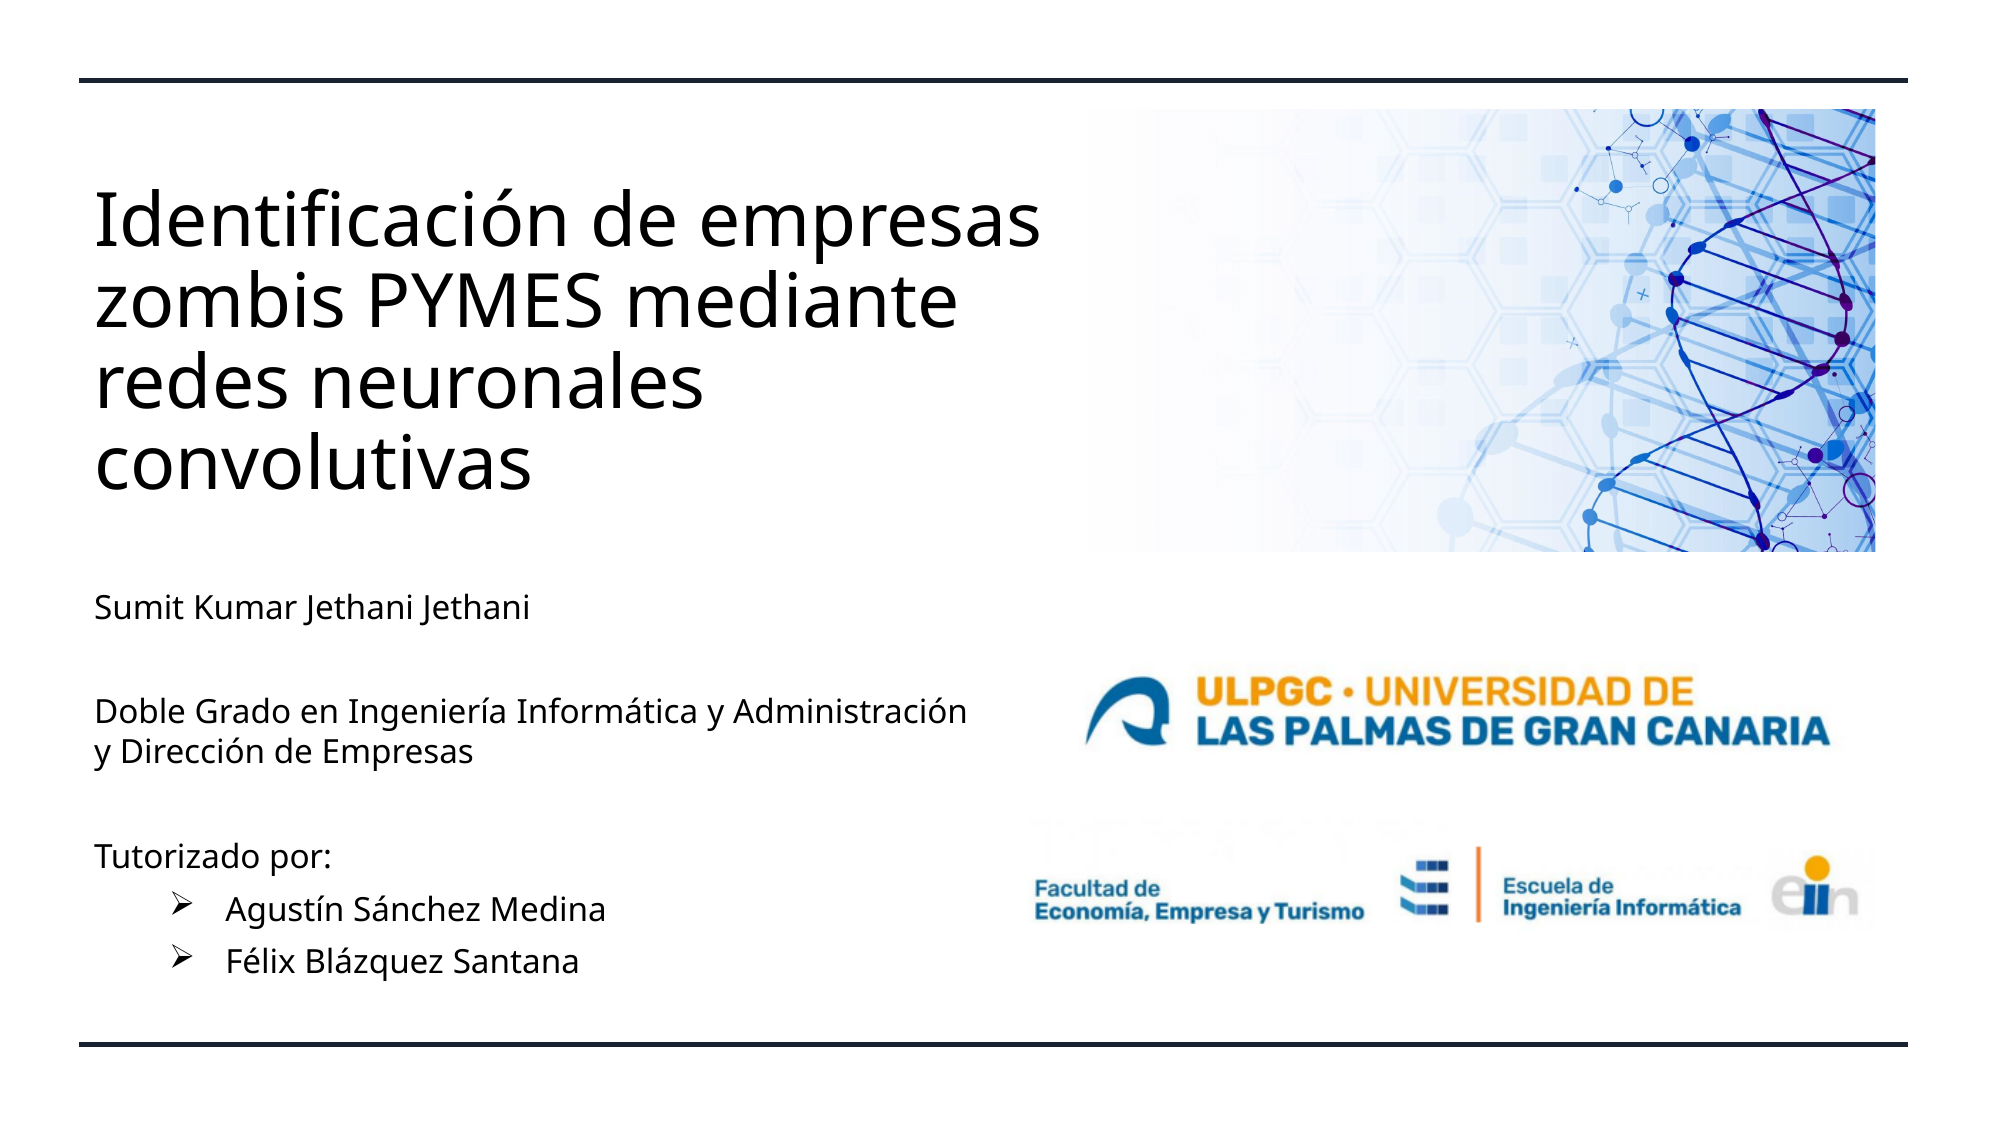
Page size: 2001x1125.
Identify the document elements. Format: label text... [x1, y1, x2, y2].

text_box Sumit Kumar Jethani Jethani Doble Grado en Ingeniería Informática y Administración y Dirección de Empresas Tutorizado por: Agustín Sánchez Medina Félix Blázquez Santana [79, 578, 1000, 998]
picture [1022, 649, 1876, 947]
title Identificación de empresas zombis PYMES mediante redes neuronales convolutivas [79, 160, 1088, 528]
picture [1088, 108, 1876, 552]
